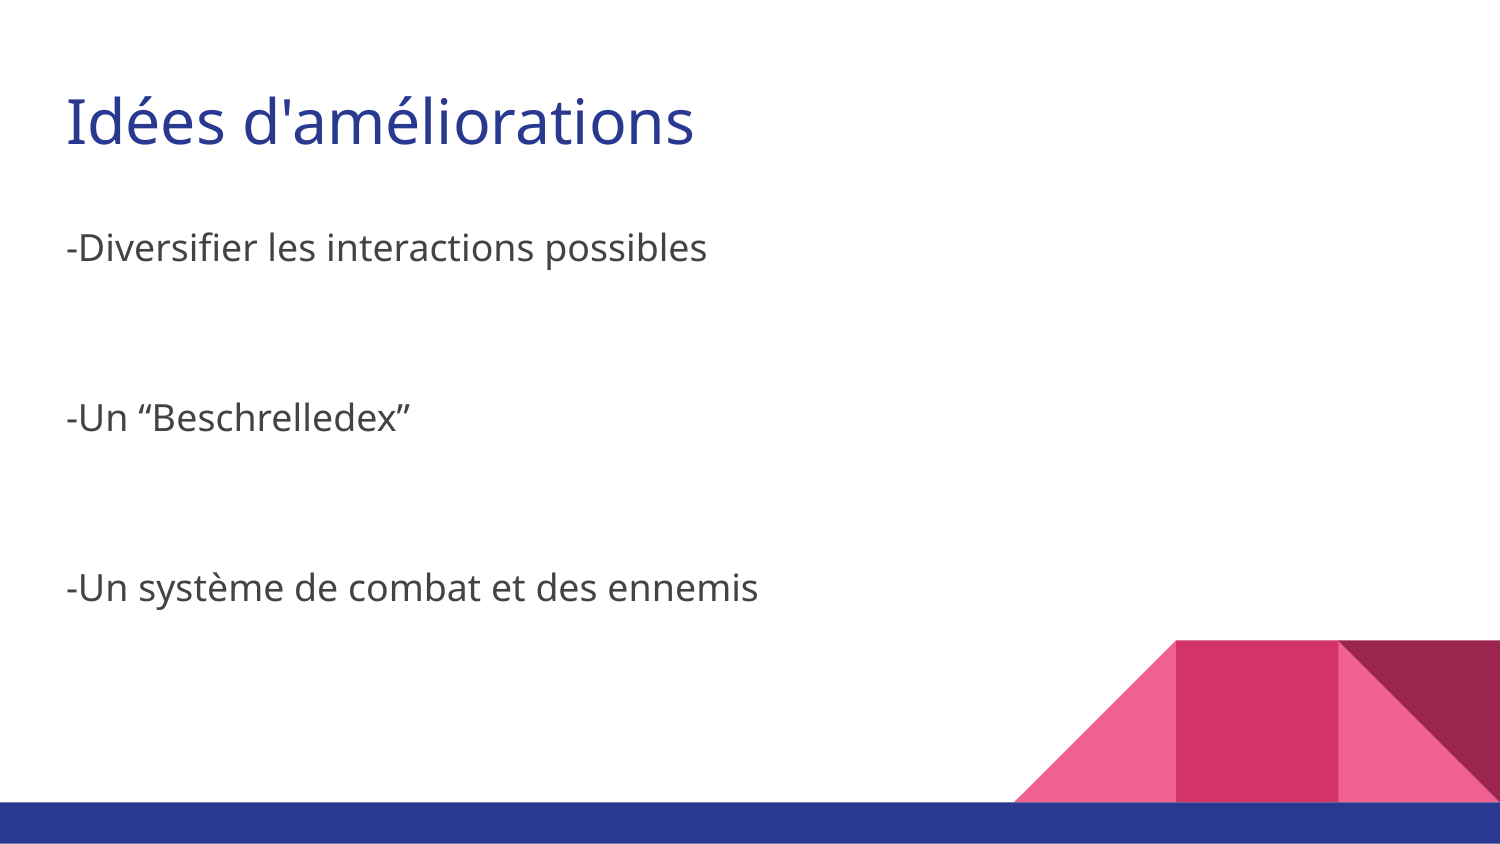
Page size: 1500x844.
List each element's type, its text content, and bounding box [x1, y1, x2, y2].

list -Diversifier les interactions possibles -Un “Beschrelledex” -Un système de combat et des ennemis [51, 201, 1449, 750]
title Idées d'améliorations [51, 67, 1449, 167]
